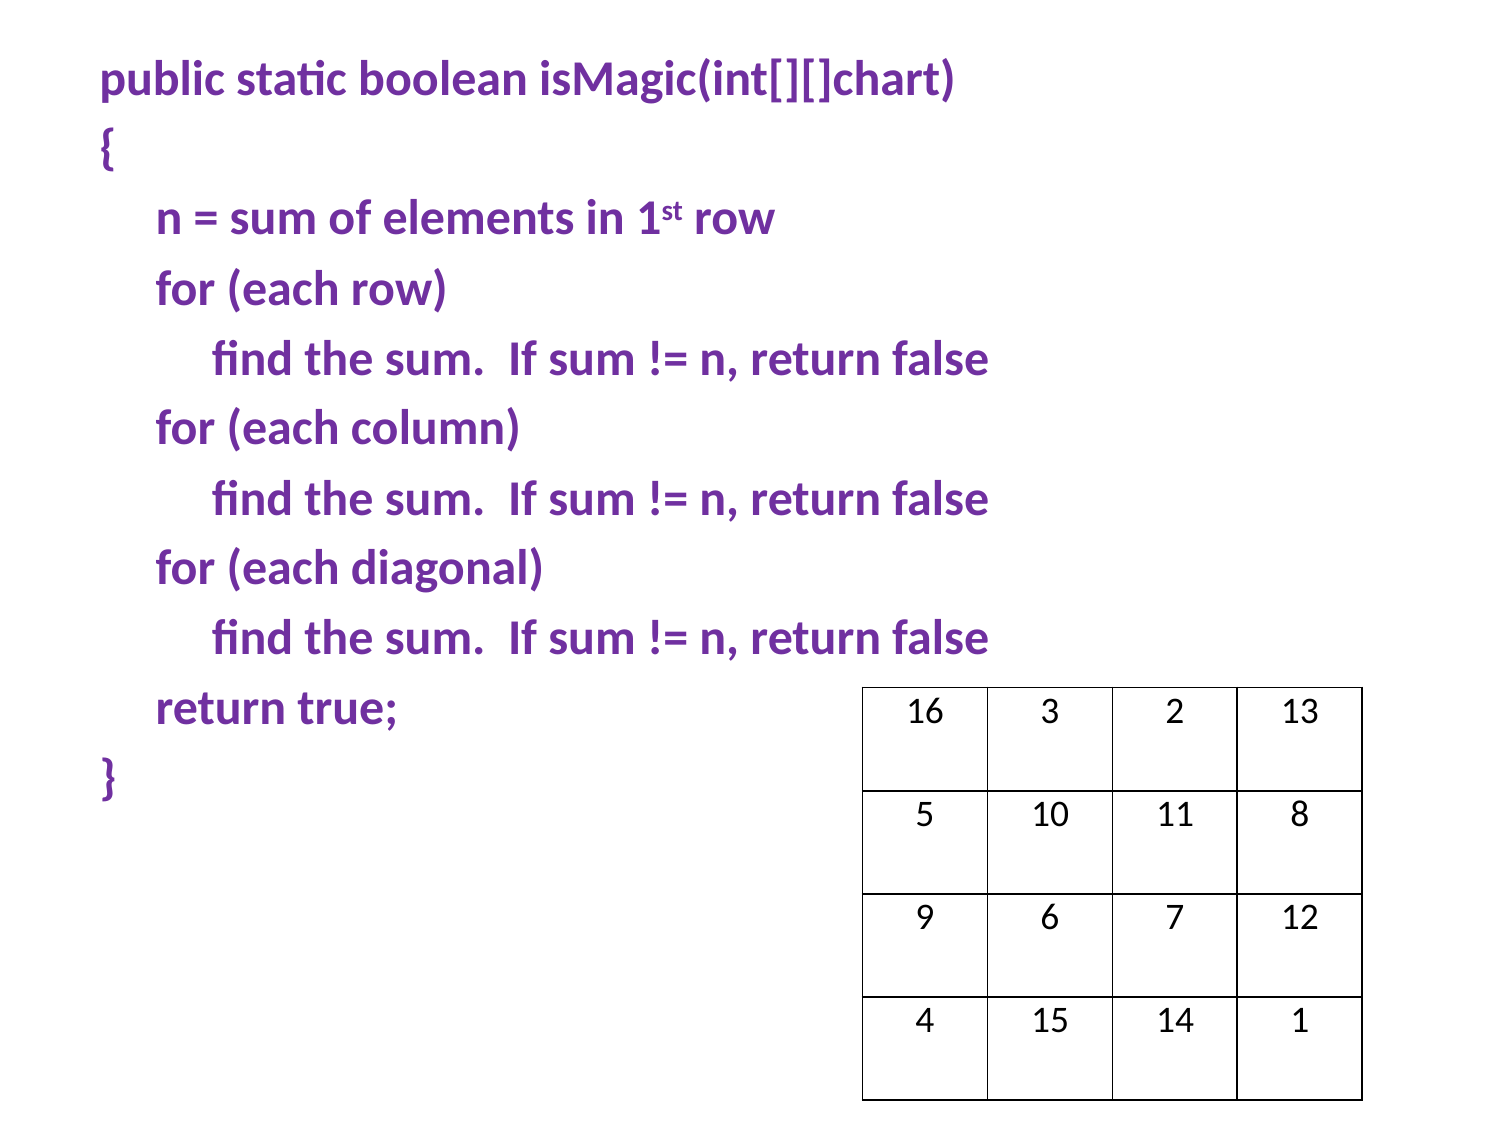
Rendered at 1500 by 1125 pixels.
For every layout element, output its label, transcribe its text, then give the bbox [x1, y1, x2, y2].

table_cell 4 [863, 998, 987, 1099]
table_header 2 [1113, 688, 1236, 790]
table_cell 5 [863, 792, 987, 893]
table_cell 8 [1238, 792, 1361, 893]
table_header 16 [863, 688, 987, 790]
table_cell 14 [1113, 998, 1236, 1099]
table_cell 7 [1113, 895, 1236, 996]
table_cell 12 [1238, 895, 1361, 996]
table_header 3 [988, 688, 1112, 790]
table_cell 1 [1238, 998, 1361, 1099]
table_cell 9 [863, 895, 987, 996]
table_header 13 [1238, 688, 1361, 790]
table_cell 11 [1113, 792, 1236, 893]
table_cell 10 [988, 792, 1112, 893]
table_cell 6 [988, 895, 1112, 996]
table_cell 15 [988, 998, 1112, 1099]
list public static boolean isMagic(int[][]chart) { n = sum of elements in 1st row for (each row) find the sum. If sum != n, return false for (each column) find the sum. If sum != n, return false for (each diagonal) find the sum. If sum != n, return false return true; } [75, 37, 1425, 1005]
